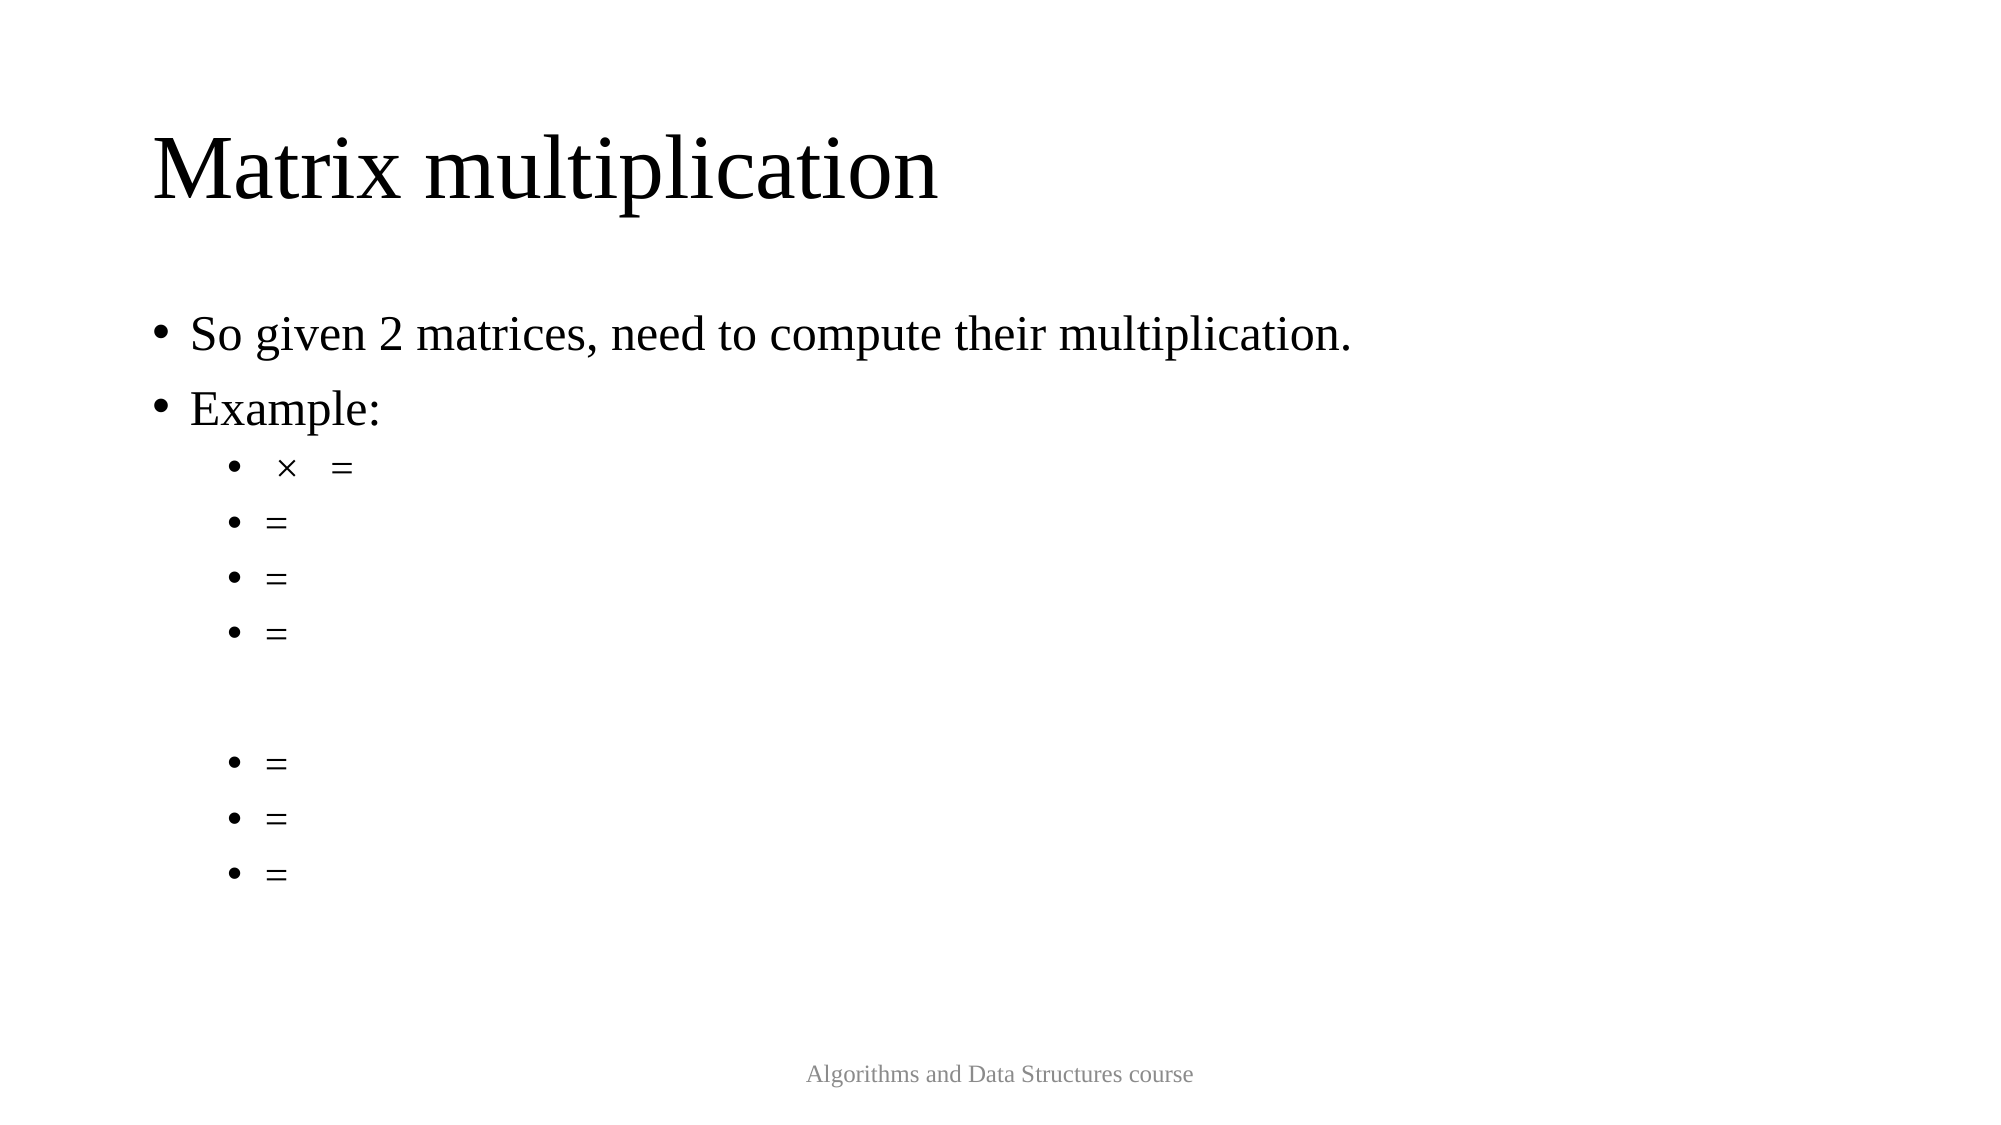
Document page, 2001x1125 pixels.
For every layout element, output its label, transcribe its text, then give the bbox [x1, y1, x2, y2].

footer Algorithms and Data Structures course [662, 1042, 1338, 1103]
title Matrix multiplication [137, 59, 1863, 278]
